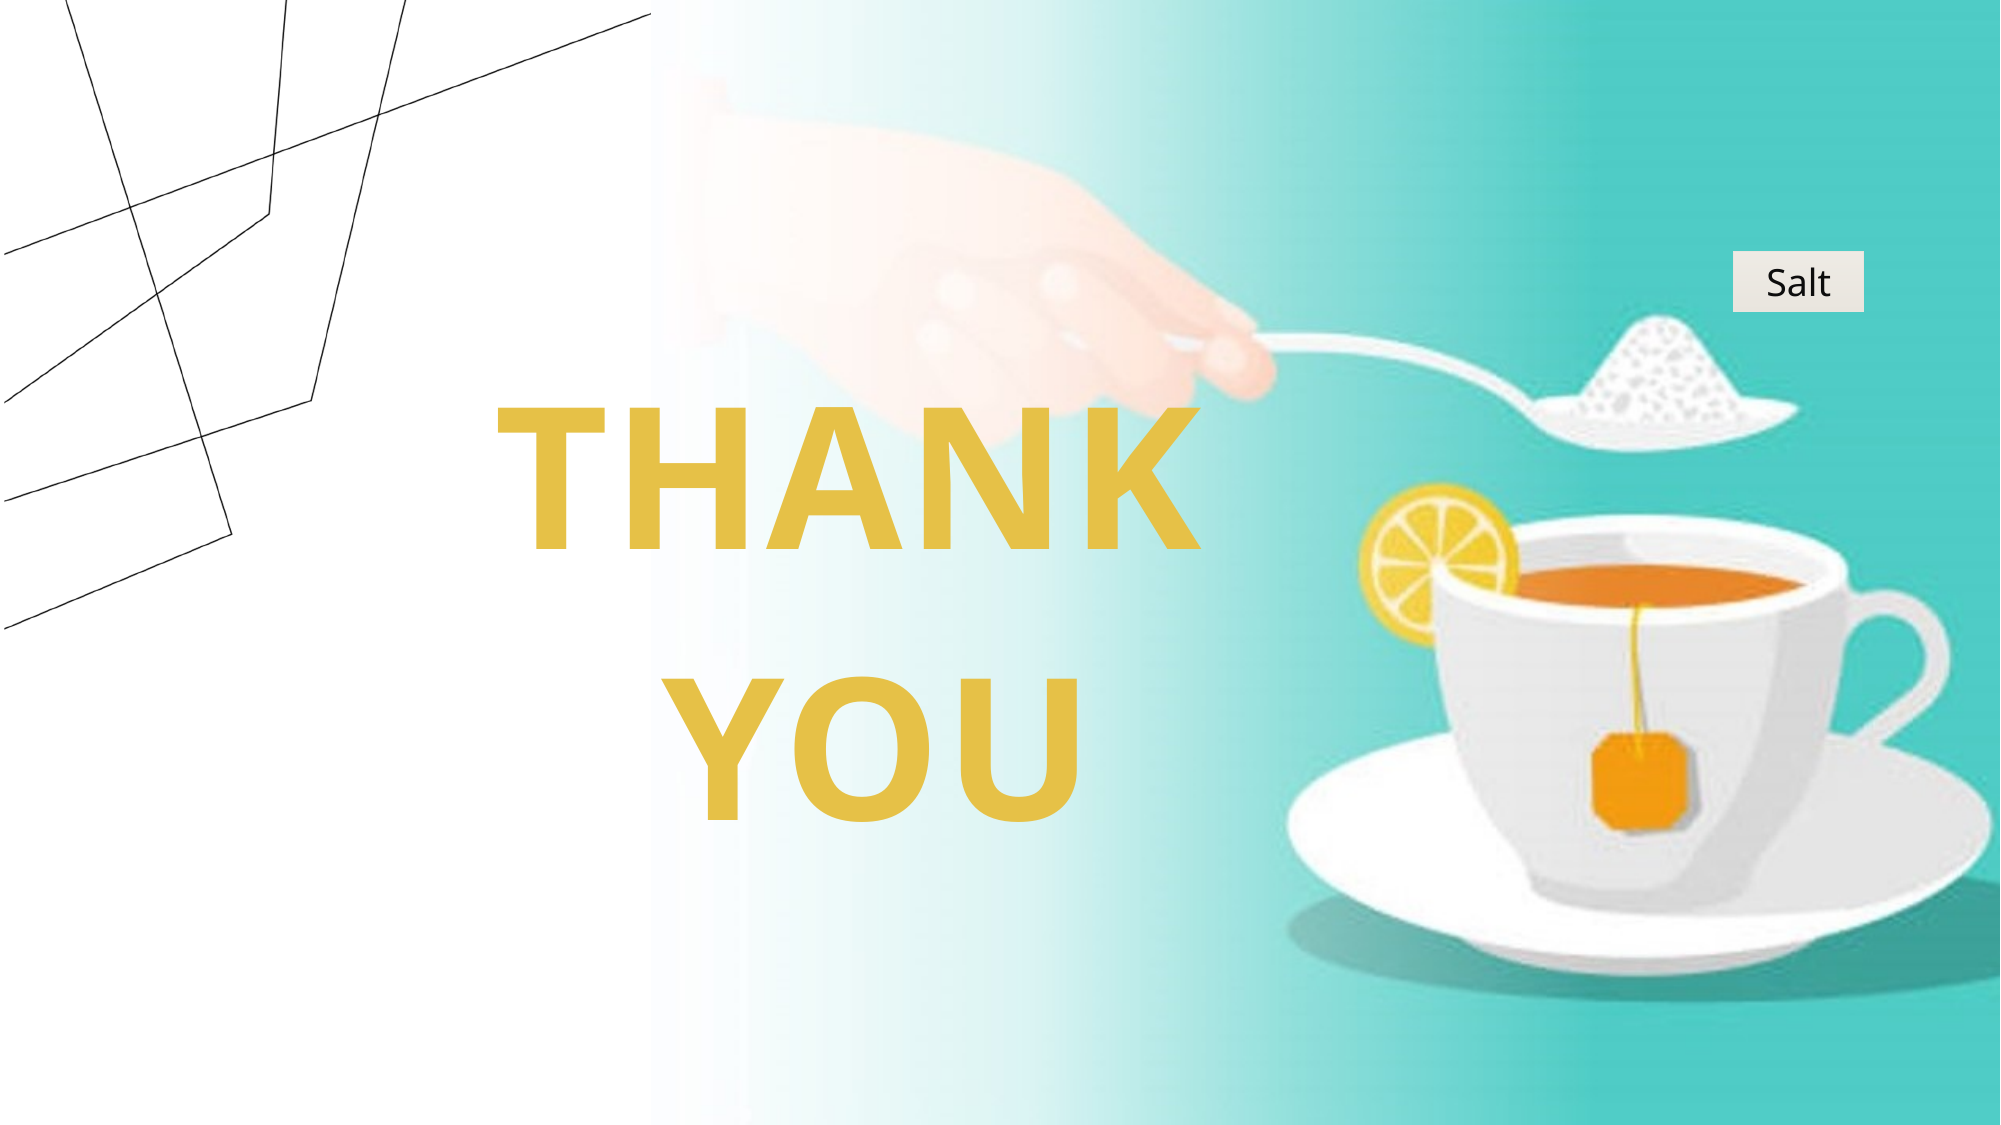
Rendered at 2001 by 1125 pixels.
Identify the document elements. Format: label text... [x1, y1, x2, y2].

title THANK YOU [118, 182, 651, 996]
picture [4, 0, 2000, 1125]
